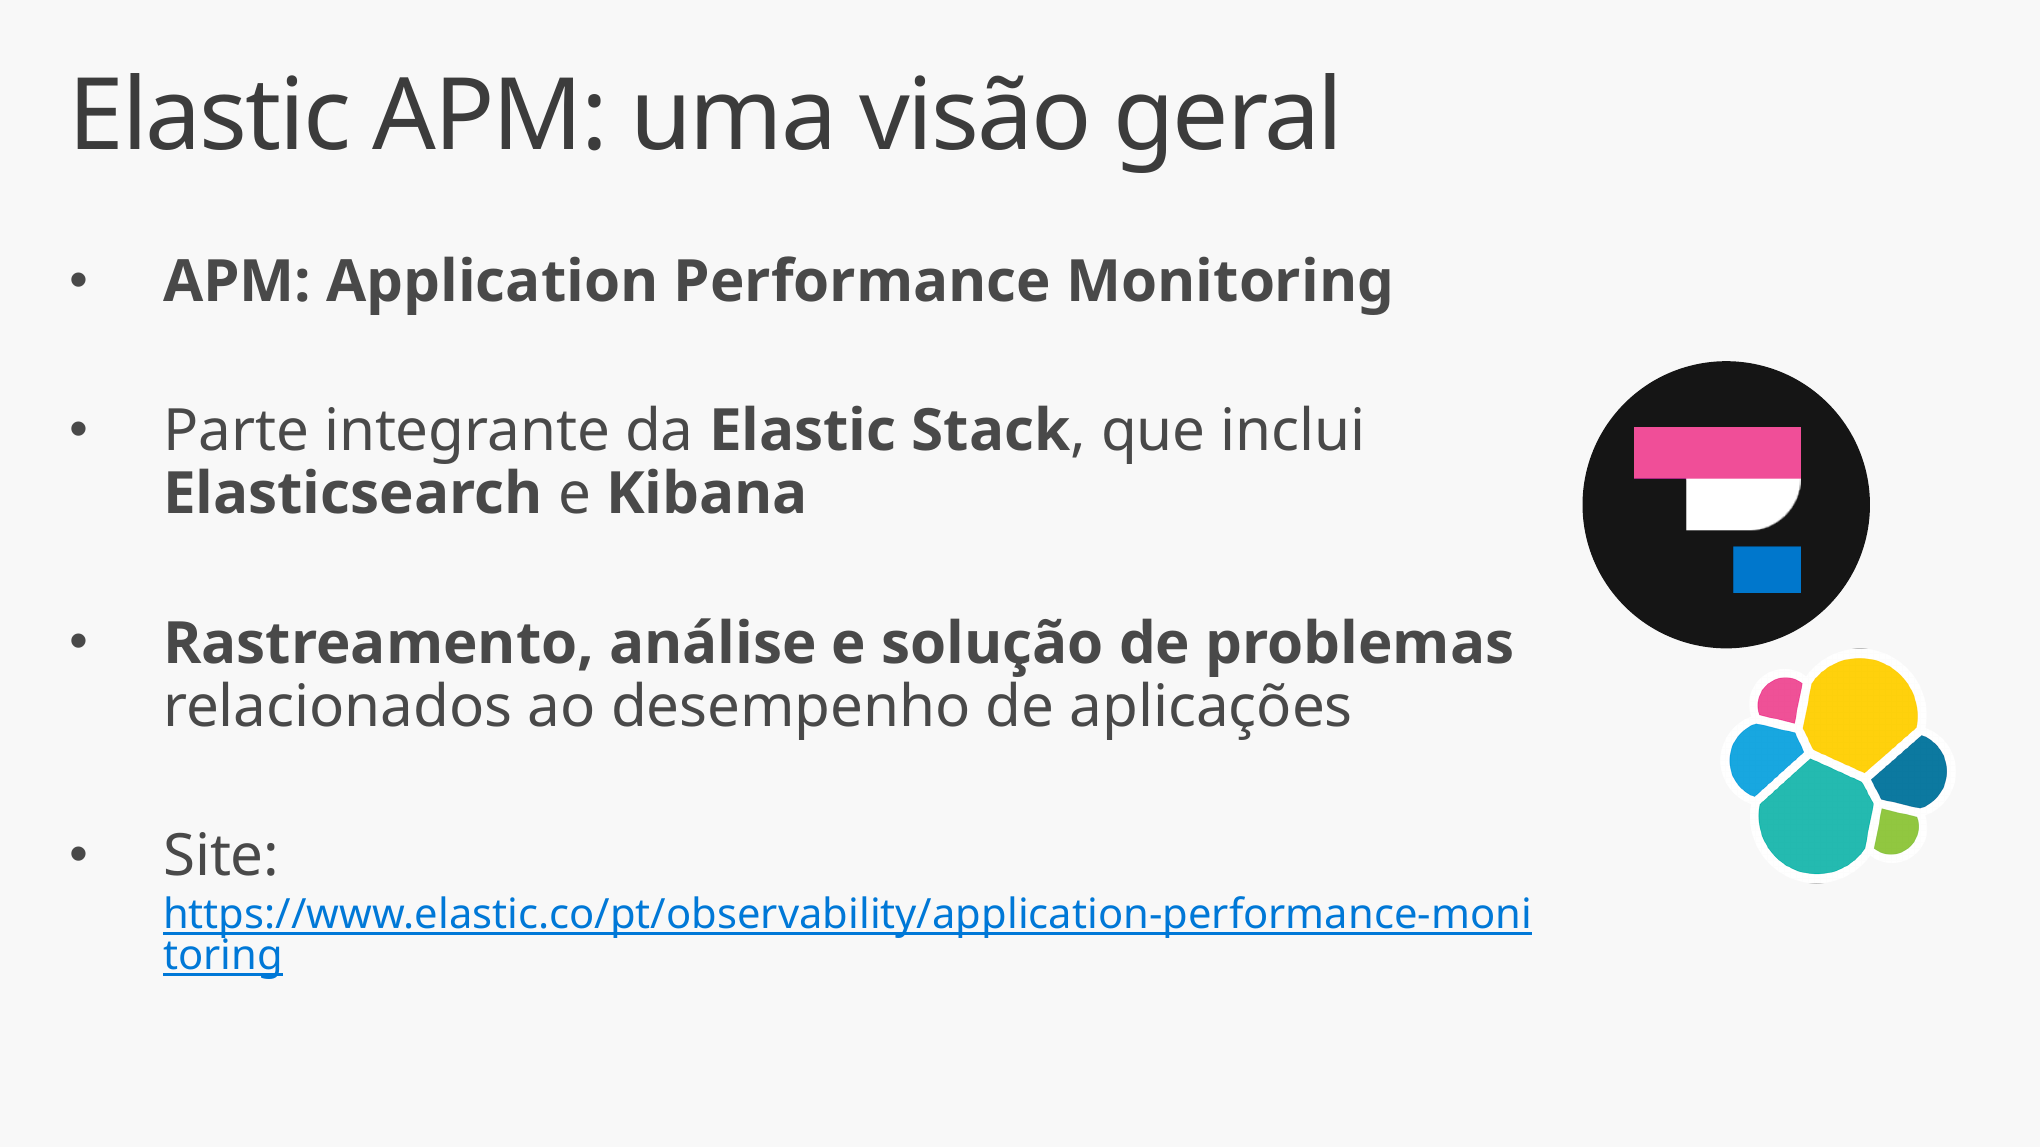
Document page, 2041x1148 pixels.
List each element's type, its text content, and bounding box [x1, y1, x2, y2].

list APM: Application Performance Monitoring Parte integrante da Elastic Stack, que inclui Elasticsearch e Kibana Rastreamento, análise e solução de problemas relacionados ao desempenho de aplicações Site: https://www.elastic.co/pt/observability/application-performance-monitoring [45, 236, 1558, 970]
picture [1719, 648, 1956, 885]
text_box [1582, 360, 1871, 649]
title Elastic APM: uma visão geral [45, 48, 1996, 199]
